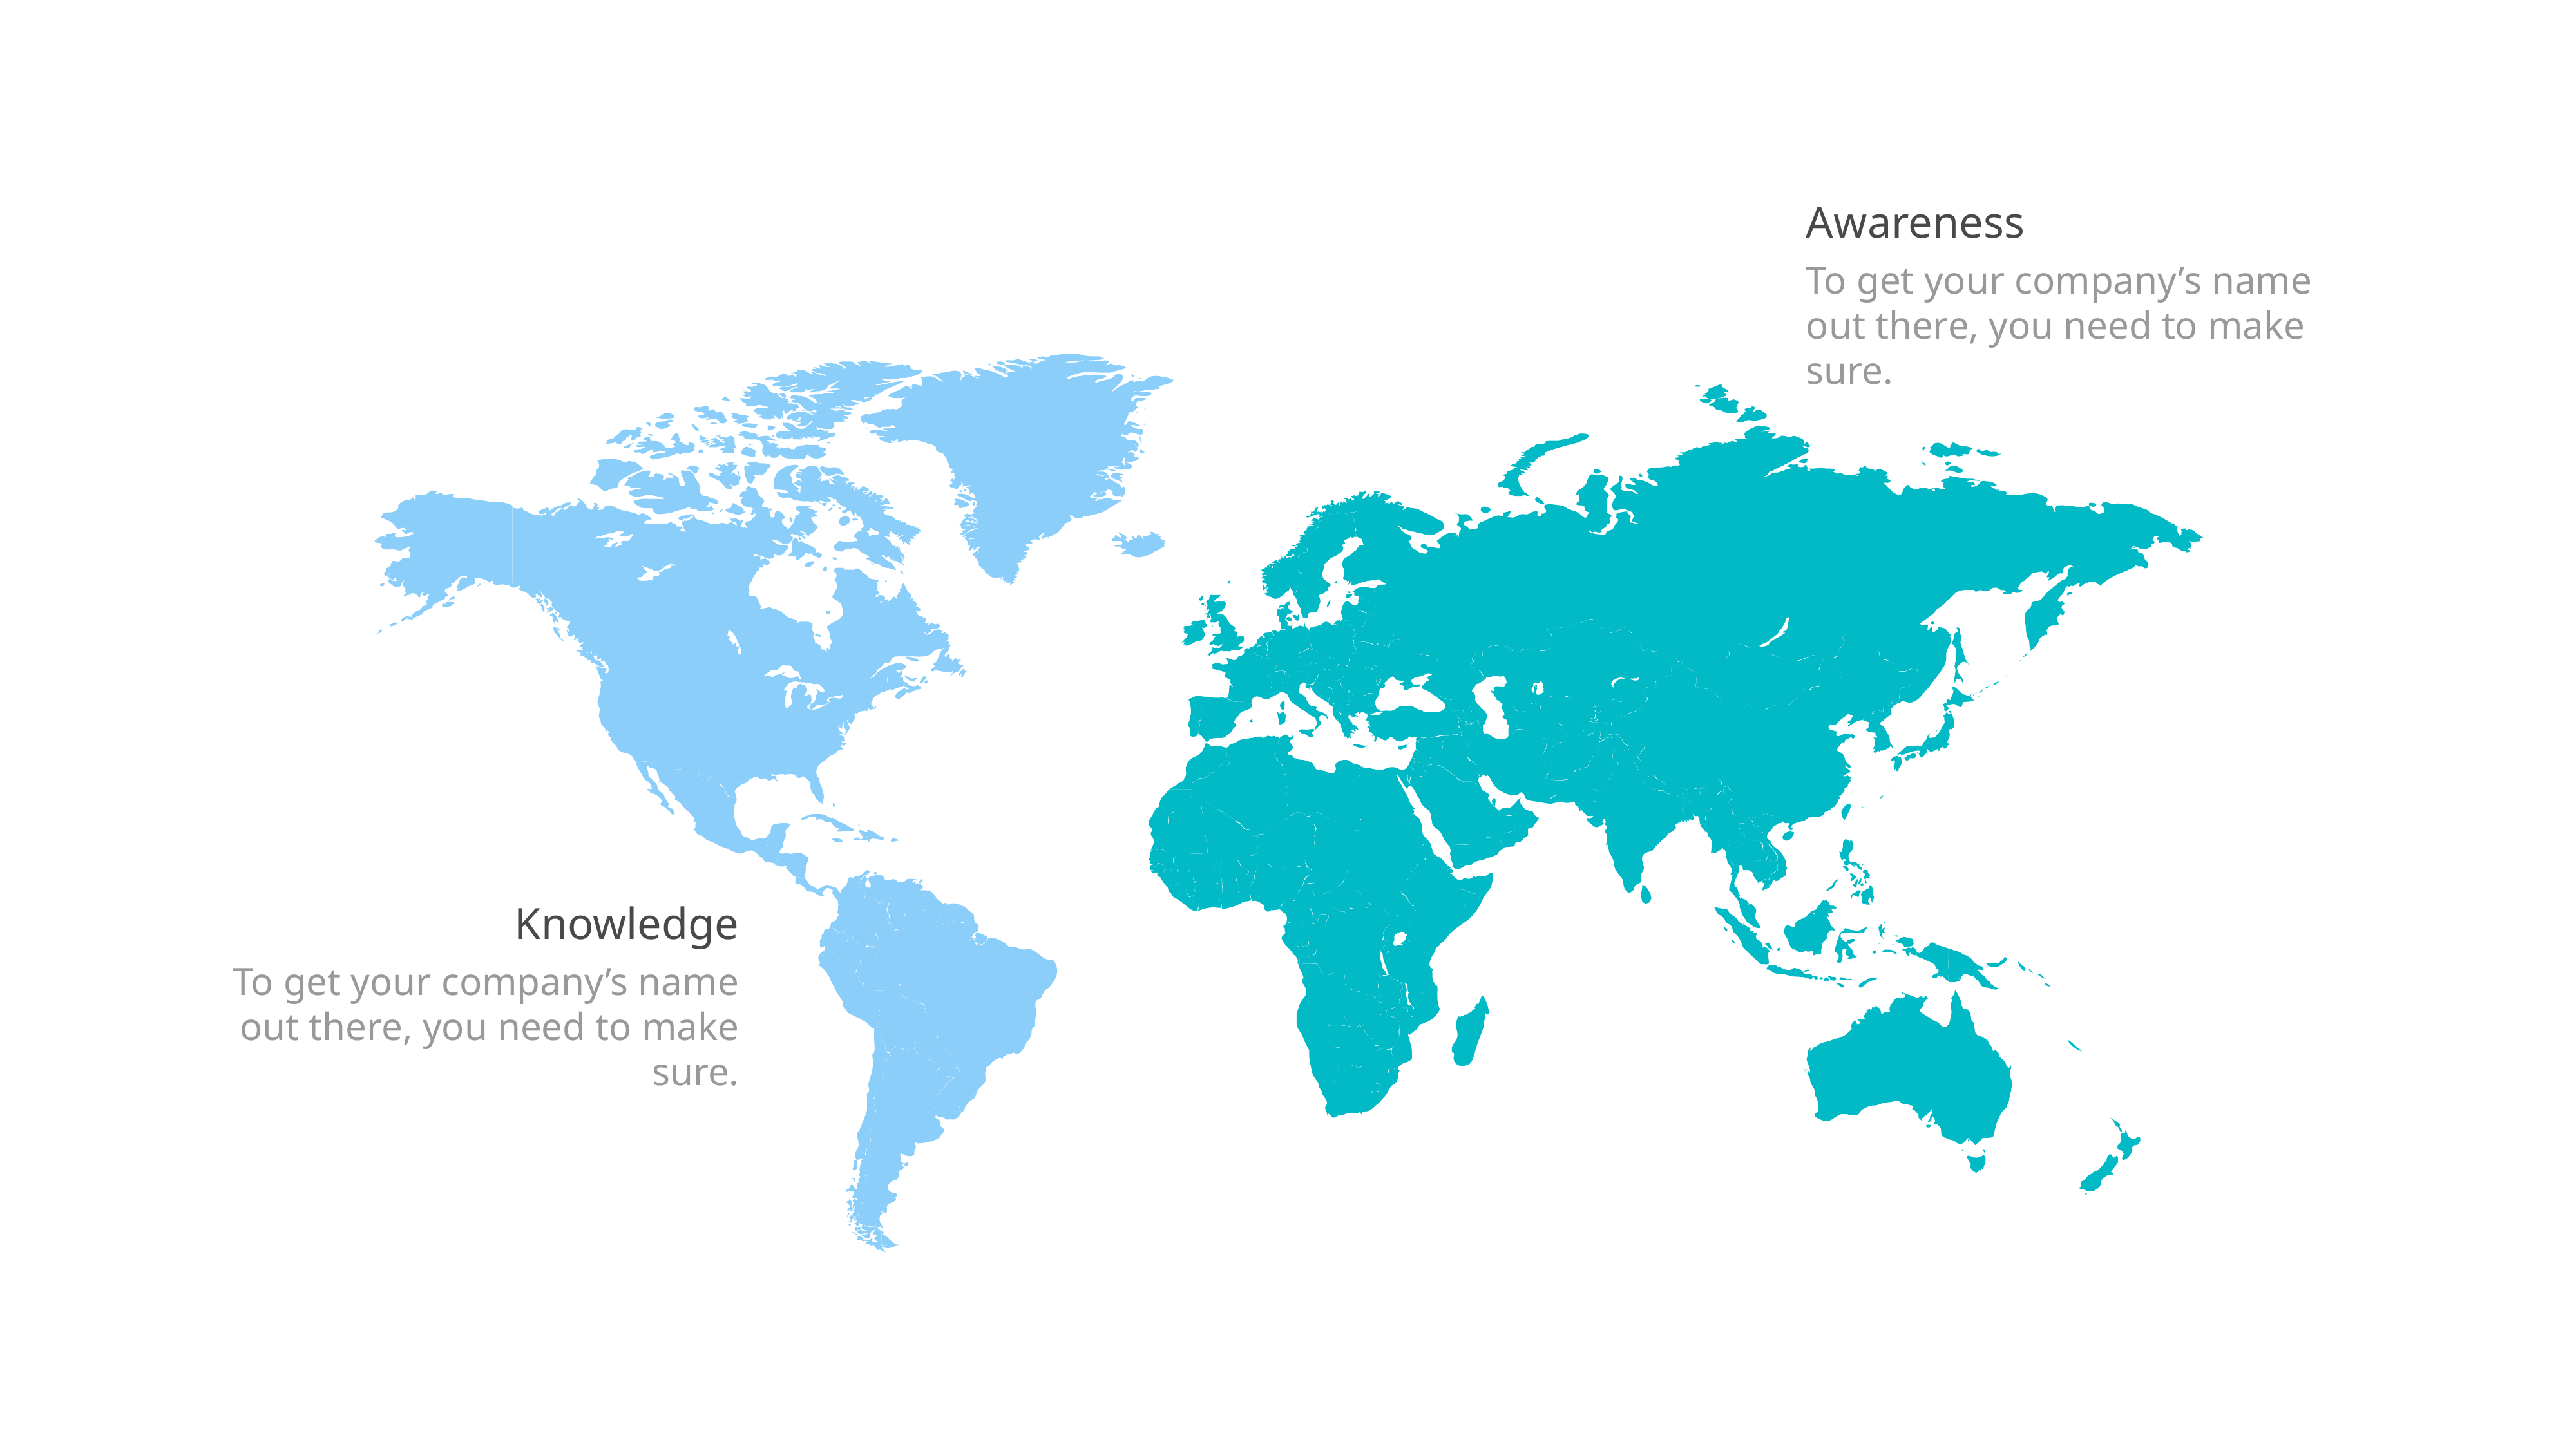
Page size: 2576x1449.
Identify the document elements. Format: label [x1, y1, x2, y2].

text_box [370, 354, 1175, 1253]
text_box [157, 891, 749, 1054]
text_box [1797, 190, 2388, 353]
text_box [1175, 384, 2206, 1195]
